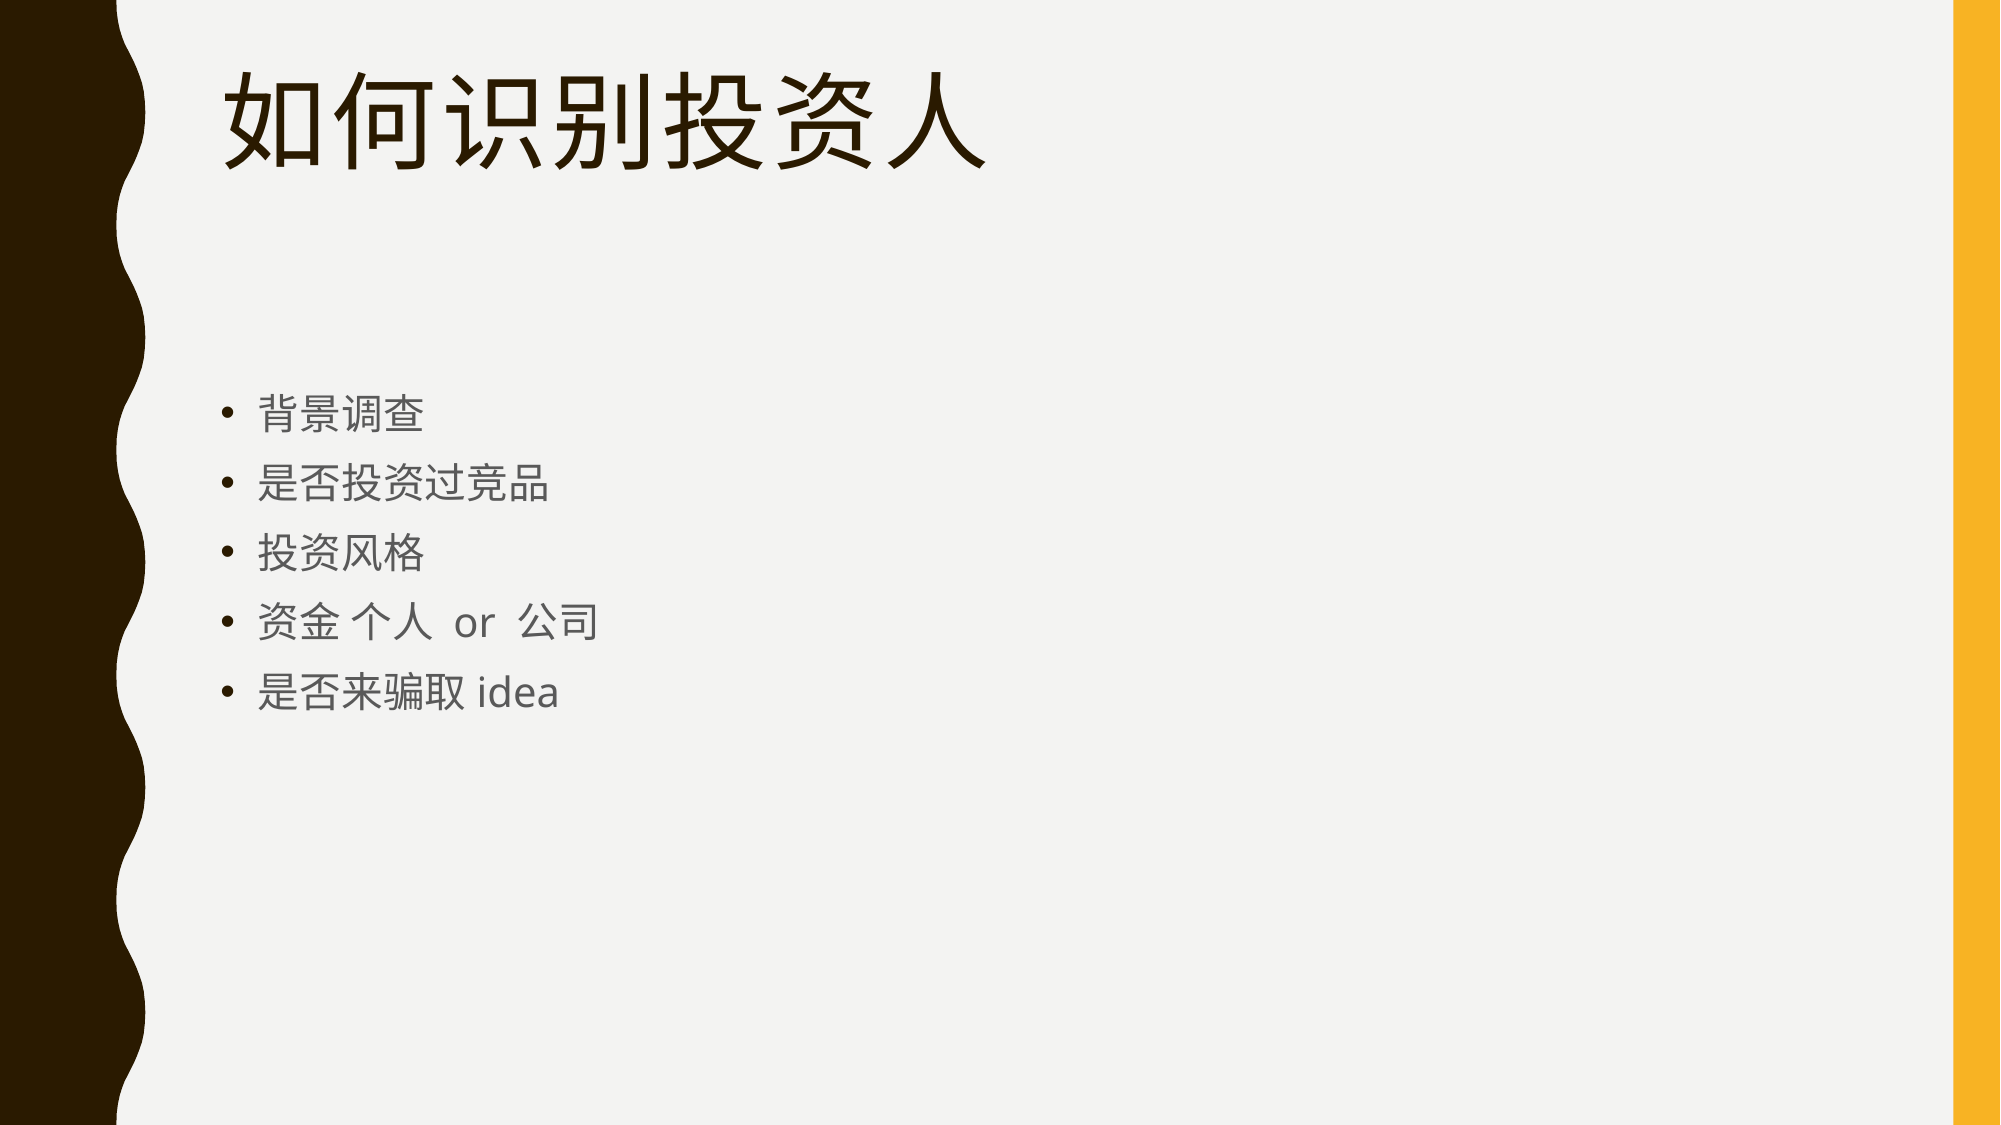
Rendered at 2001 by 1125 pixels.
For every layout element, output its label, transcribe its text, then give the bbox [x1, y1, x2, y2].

title 如何识别投资人 [205, 62, 1875, 308]
list 背景调查 是否投资过竞品 投资风格 资金 个人 or 公司 是否来骗取idea [205, 375, 1875, 965]
